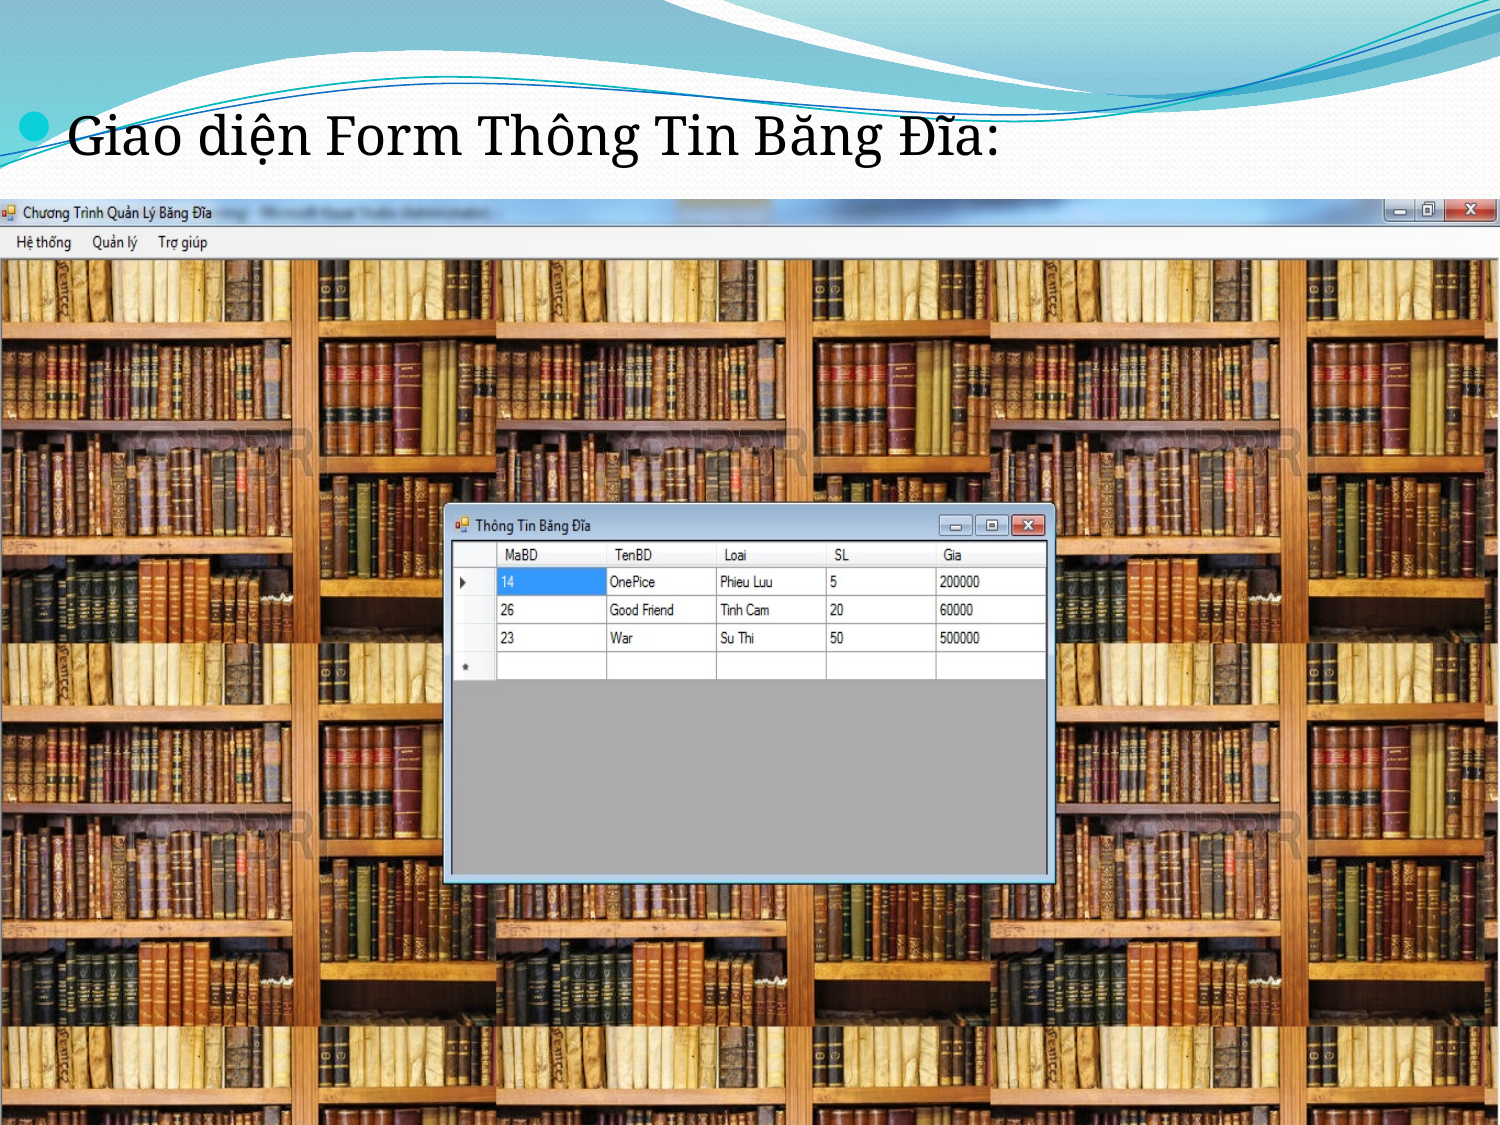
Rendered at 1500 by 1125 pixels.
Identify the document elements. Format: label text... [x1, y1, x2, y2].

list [0, 199, 1500, 1125]
text_box Giao diện Form Thông Tin Băng Đĩa: [0, 93, 1500, 199]
